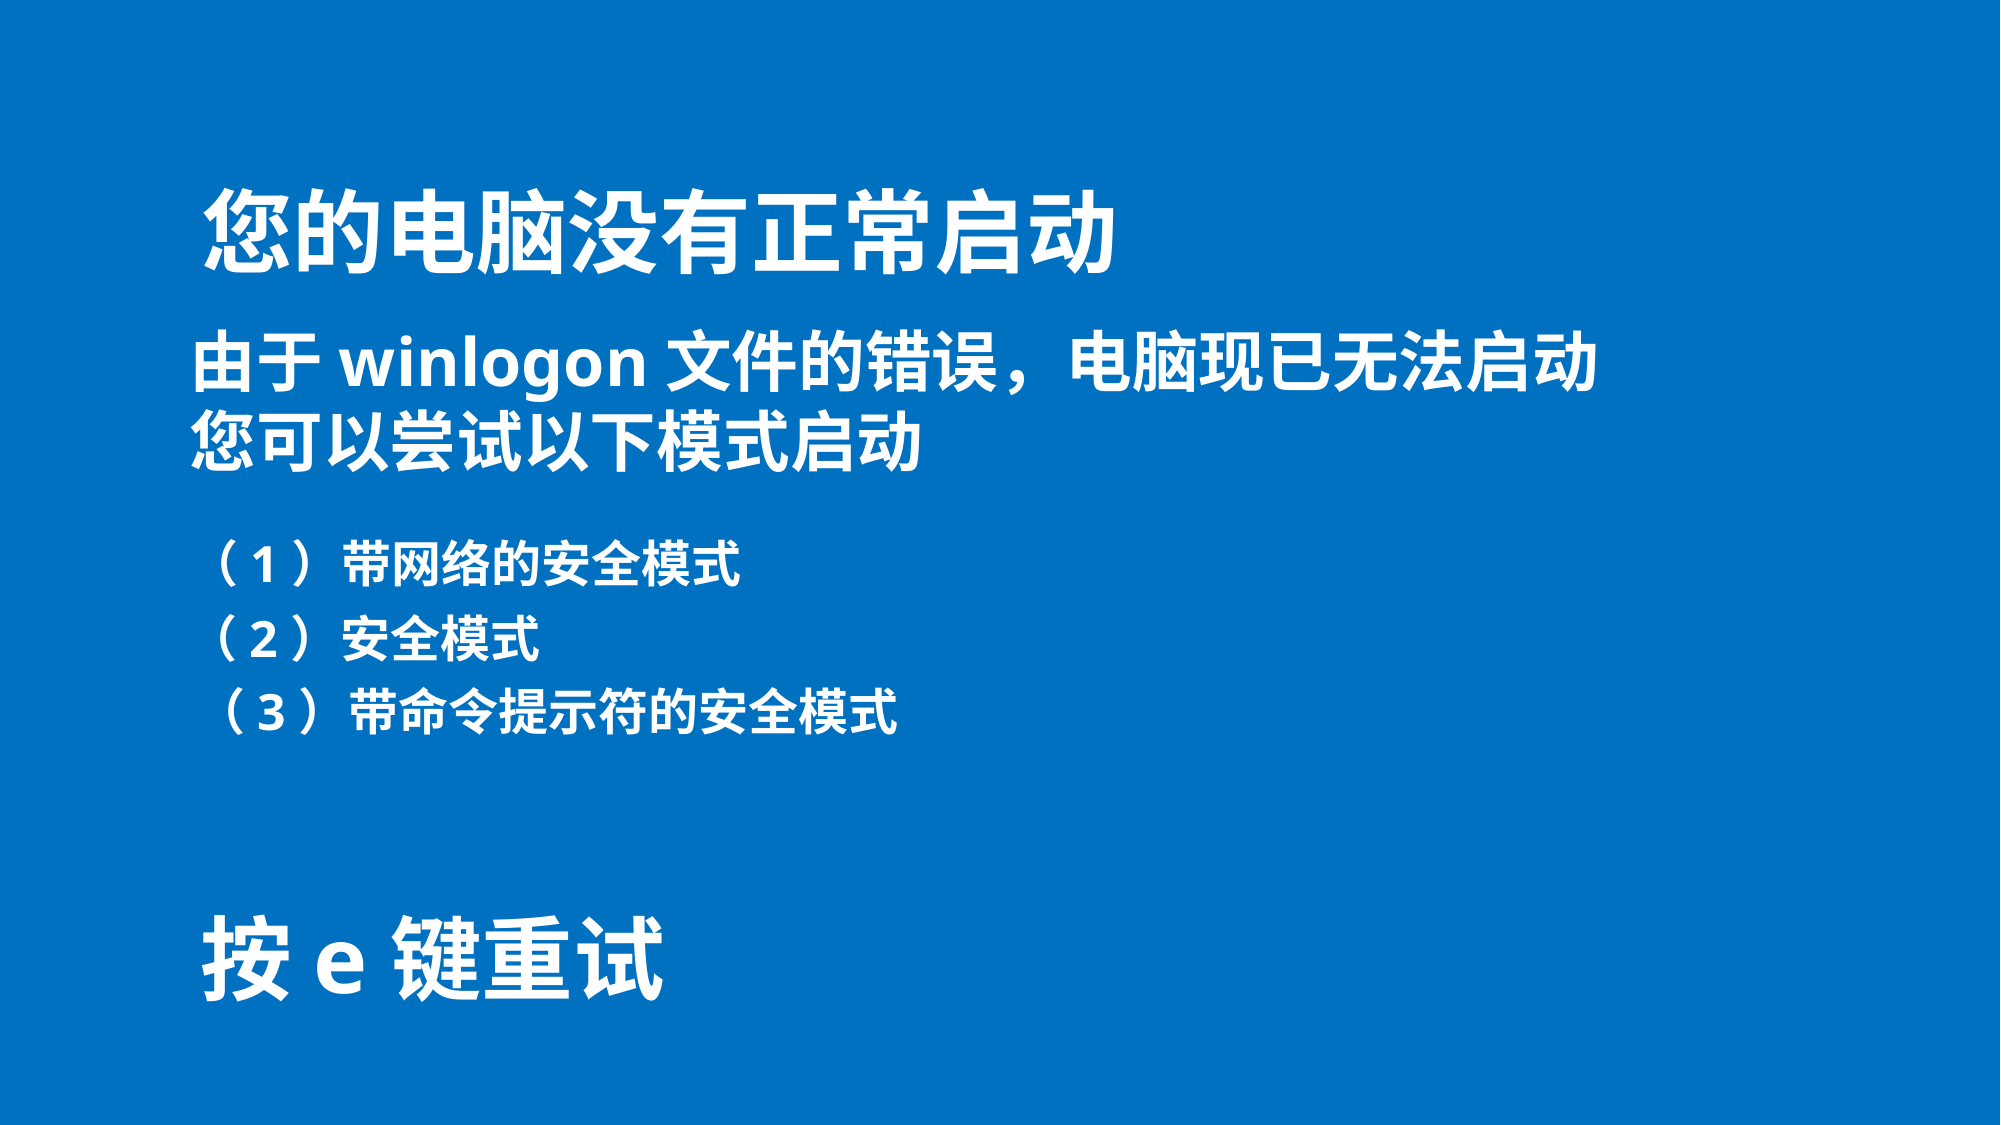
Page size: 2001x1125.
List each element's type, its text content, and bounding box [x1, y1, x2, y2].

text_box 您的电脑没有正常启动 [186, 167, 1134, 292]
text_box （1）带网络的安全模式 [173, 524, 756, 600]
text_box 由于winlogon文件的错误，电脑现已无法启动 您可以尝试以下模式启动 [174, 312, 1615, 488]
text_box （2）安全模式 [173, 600, 556, 676]
text_box （3）带命令提示符的安全模式 [181, 673, 913, 749]
text_box 按e键重试 [185, 894, 680, 1020]
